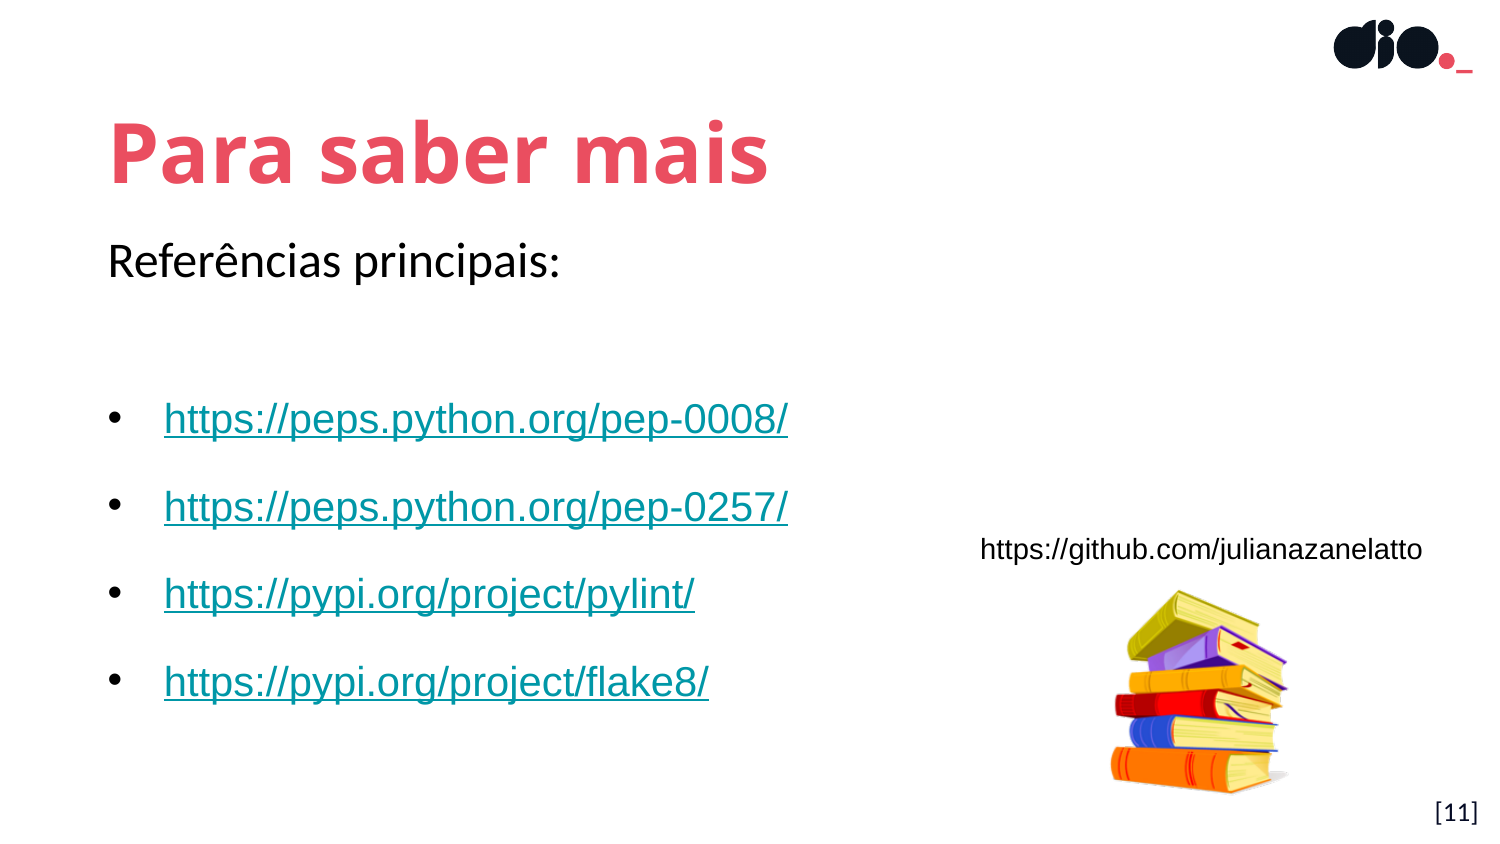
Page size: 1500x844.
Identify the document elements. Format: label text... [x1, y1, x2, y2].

picture [1097, 563, 1312, 819]
text_box Para saber mais [92, 73, 1408, 213]
picture [1333, 19, 1473, 74]
text_box https://github.com/julianazanelatto [965, 522, 1443, 573]
slide_number [11] [1403, 779, 1494, 844]
text_box Referências principais: https://peps.python.org/pep-0008/ https://peps.python.org/pep-0257/ https://pypi.org/project/pylint/ https://pypi.org/project/flake8/ [92, 213, 899, 781]
